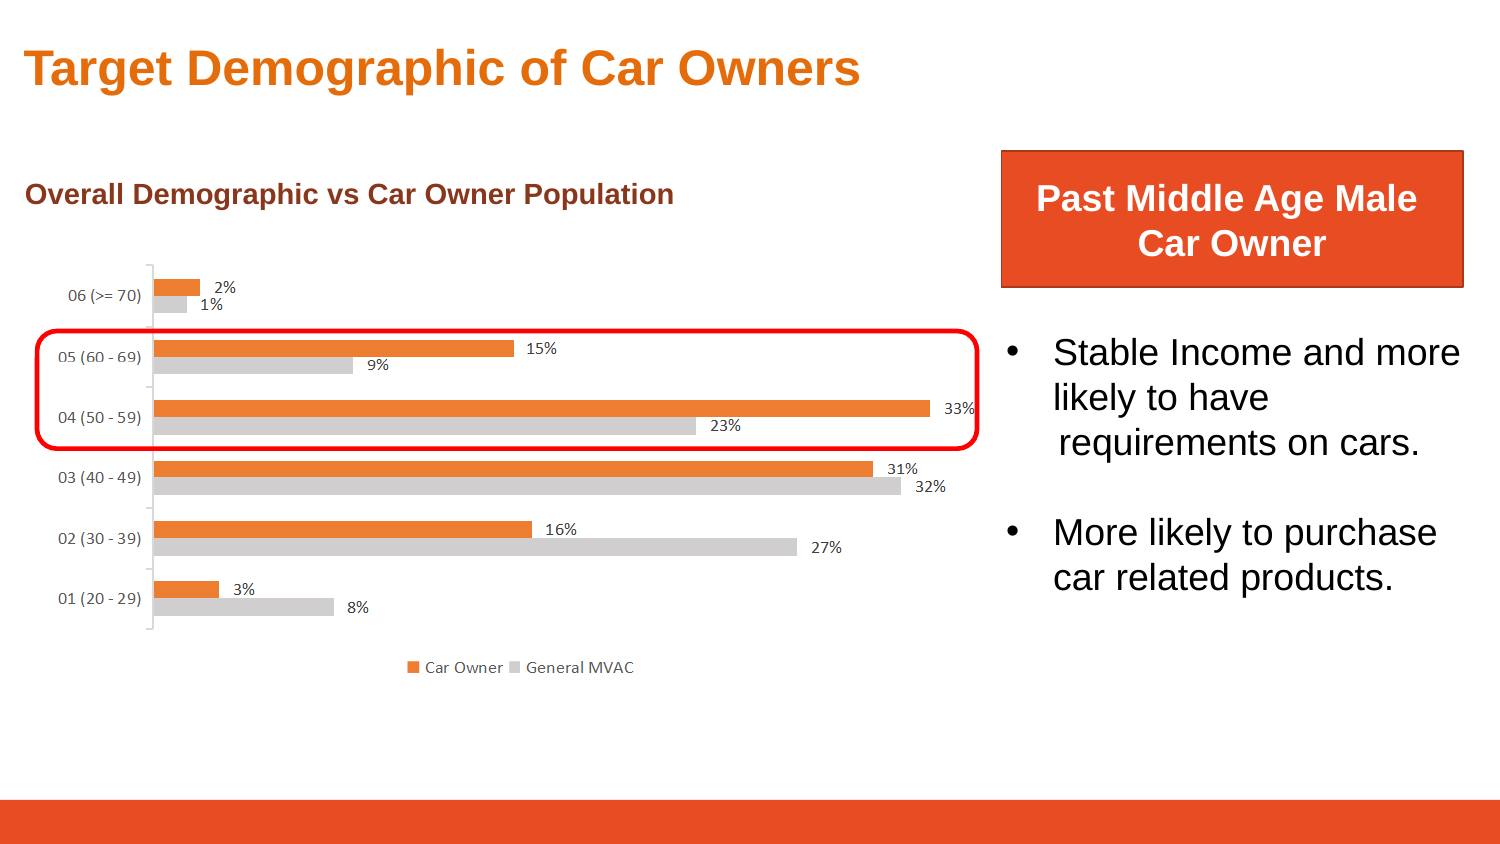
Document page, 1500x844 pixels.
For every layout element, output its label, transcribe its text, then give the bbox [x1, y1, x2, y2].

text_box Target Demographic of Car Owners [8, 21, 965, 103]
picture [55, 255, 984, 682]
text_box Past Middle Age Male Car Owner [1001, 150, 1464, 288]
text_box Stable Income and more likely to have requirements on cars. More likely to purchase car related products. [991, 320, 1482, 651]
text_box [36, 330, 55, 450]
text_box Overall Demographic vs Car Owner Population [10, 168, 699, 218]
